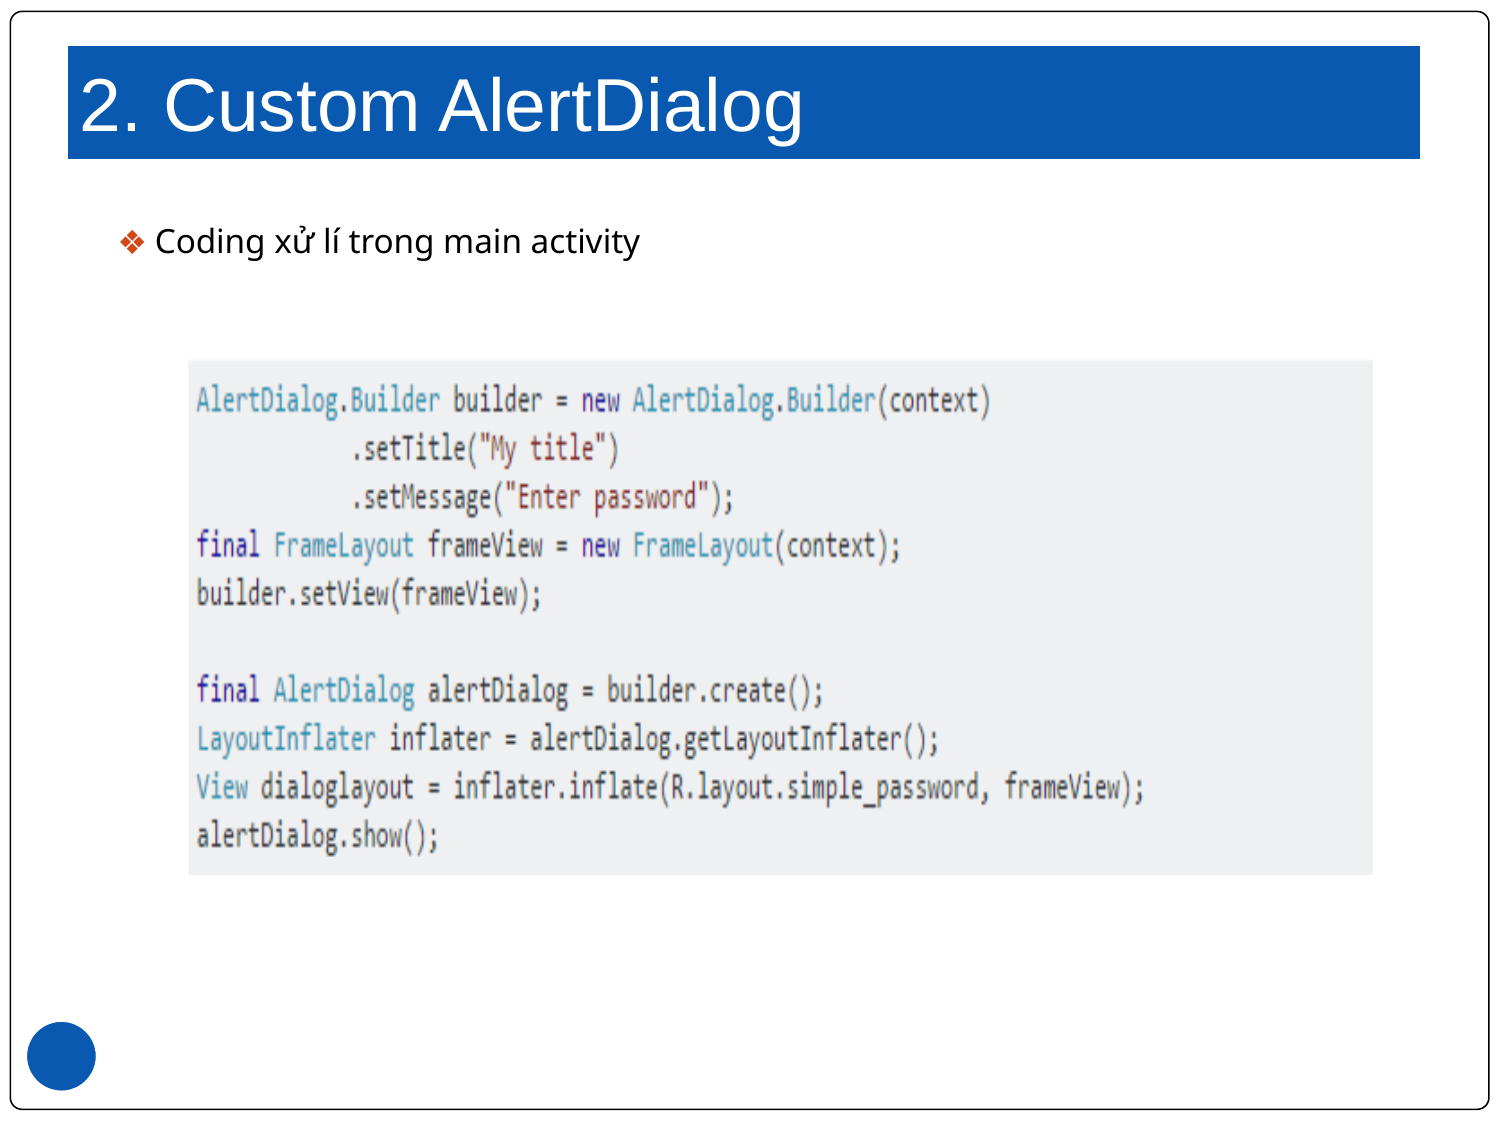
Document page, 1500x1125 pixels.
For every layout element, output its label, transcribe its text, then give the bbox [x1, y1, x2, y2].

text_box [23, 1018, 99, 1094]
list Coding xử lí trong main activity [64, 212, 1424, 1075]
title 2. Custom AlertDialog [62, 40, 1426, 165]
picture [187, 349, 1376, 876]
